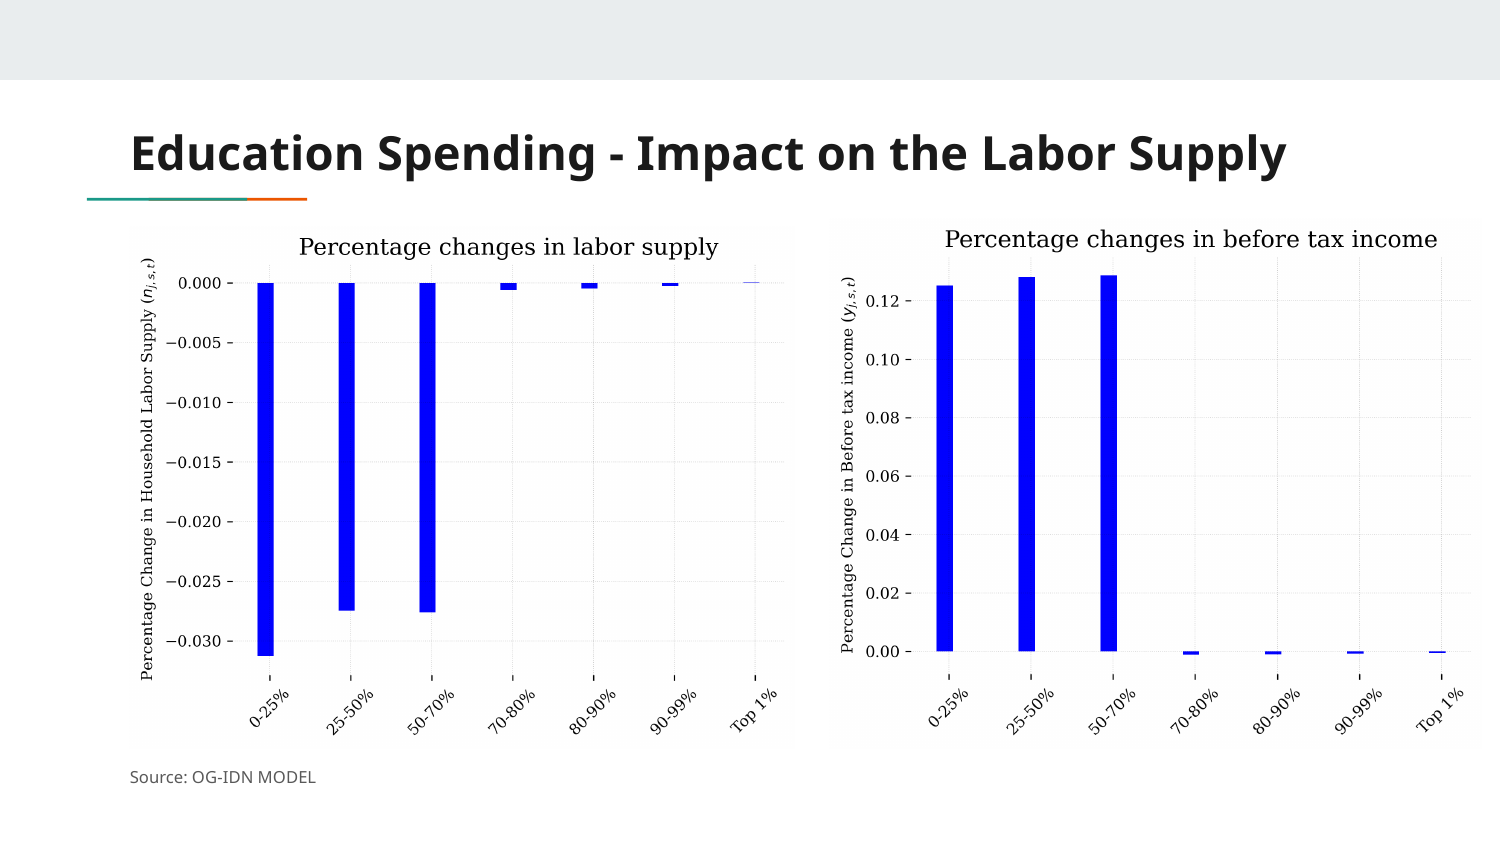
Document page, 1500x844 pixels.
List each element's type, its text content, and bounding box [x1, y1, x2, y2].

picture [828, 217, 1483, 749]
picture [128, 226, 795, 749]
text_box Source: OG-IDN MODEL [114, 748, 1500, 837]
text_box Education Spending - Impact on the Labor Supply [114, 108, 1377, 196]
